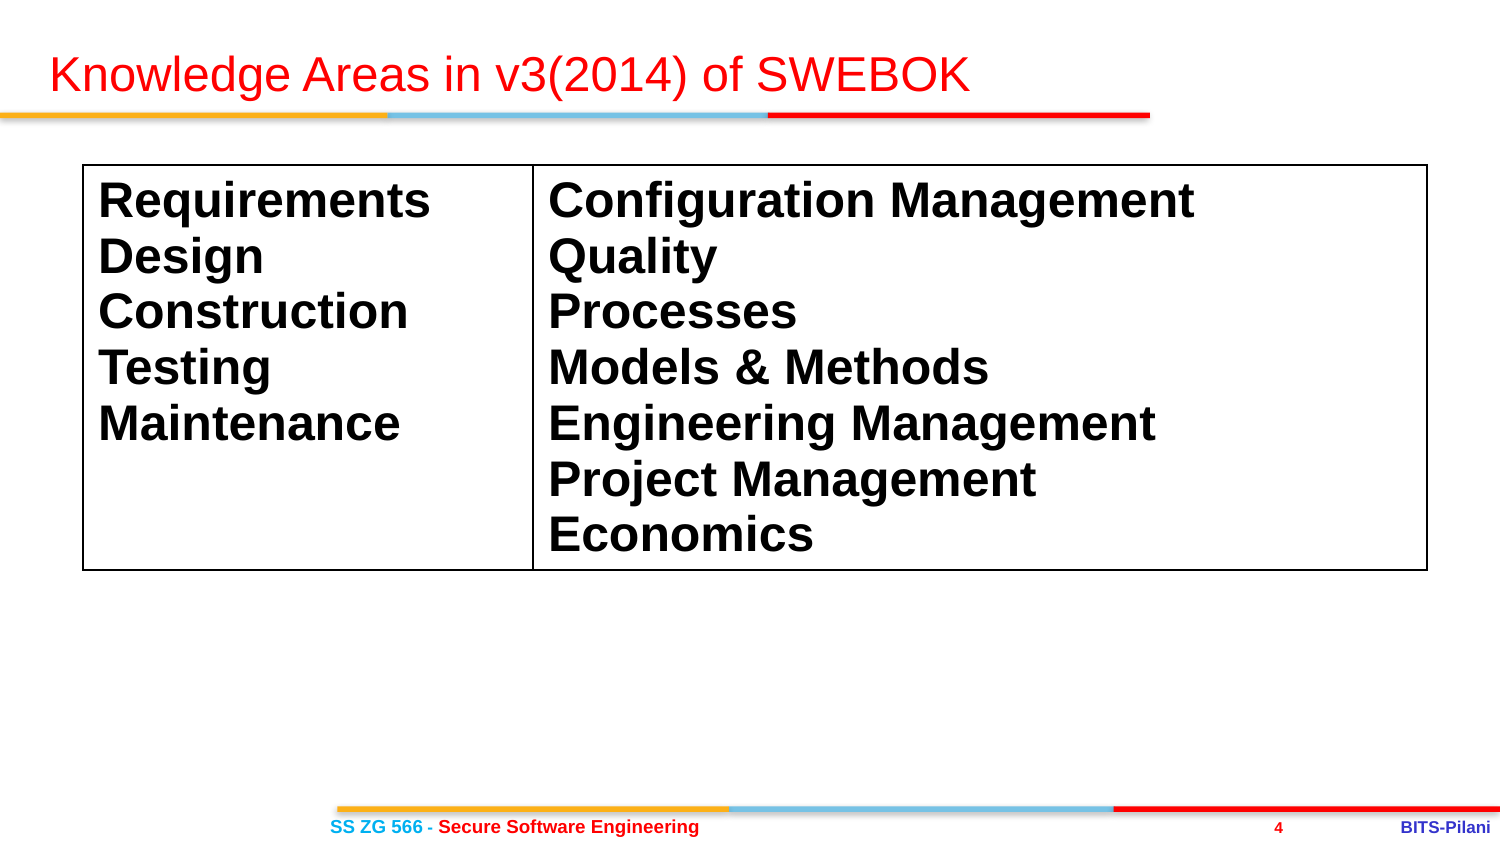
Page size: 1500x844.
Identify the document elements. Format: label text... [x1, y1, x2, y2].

table_header Configuration Management Quality Processes Models & Methods Engineering Management Project Management Economics [534, 166, 1426, 569]
list Knowledge Areas in v3(2014) of SWEBOK [34, 27, 1072, 129]
table_header Requirements Design Construction Testing Maintenance [84, 166, 532, 569]
